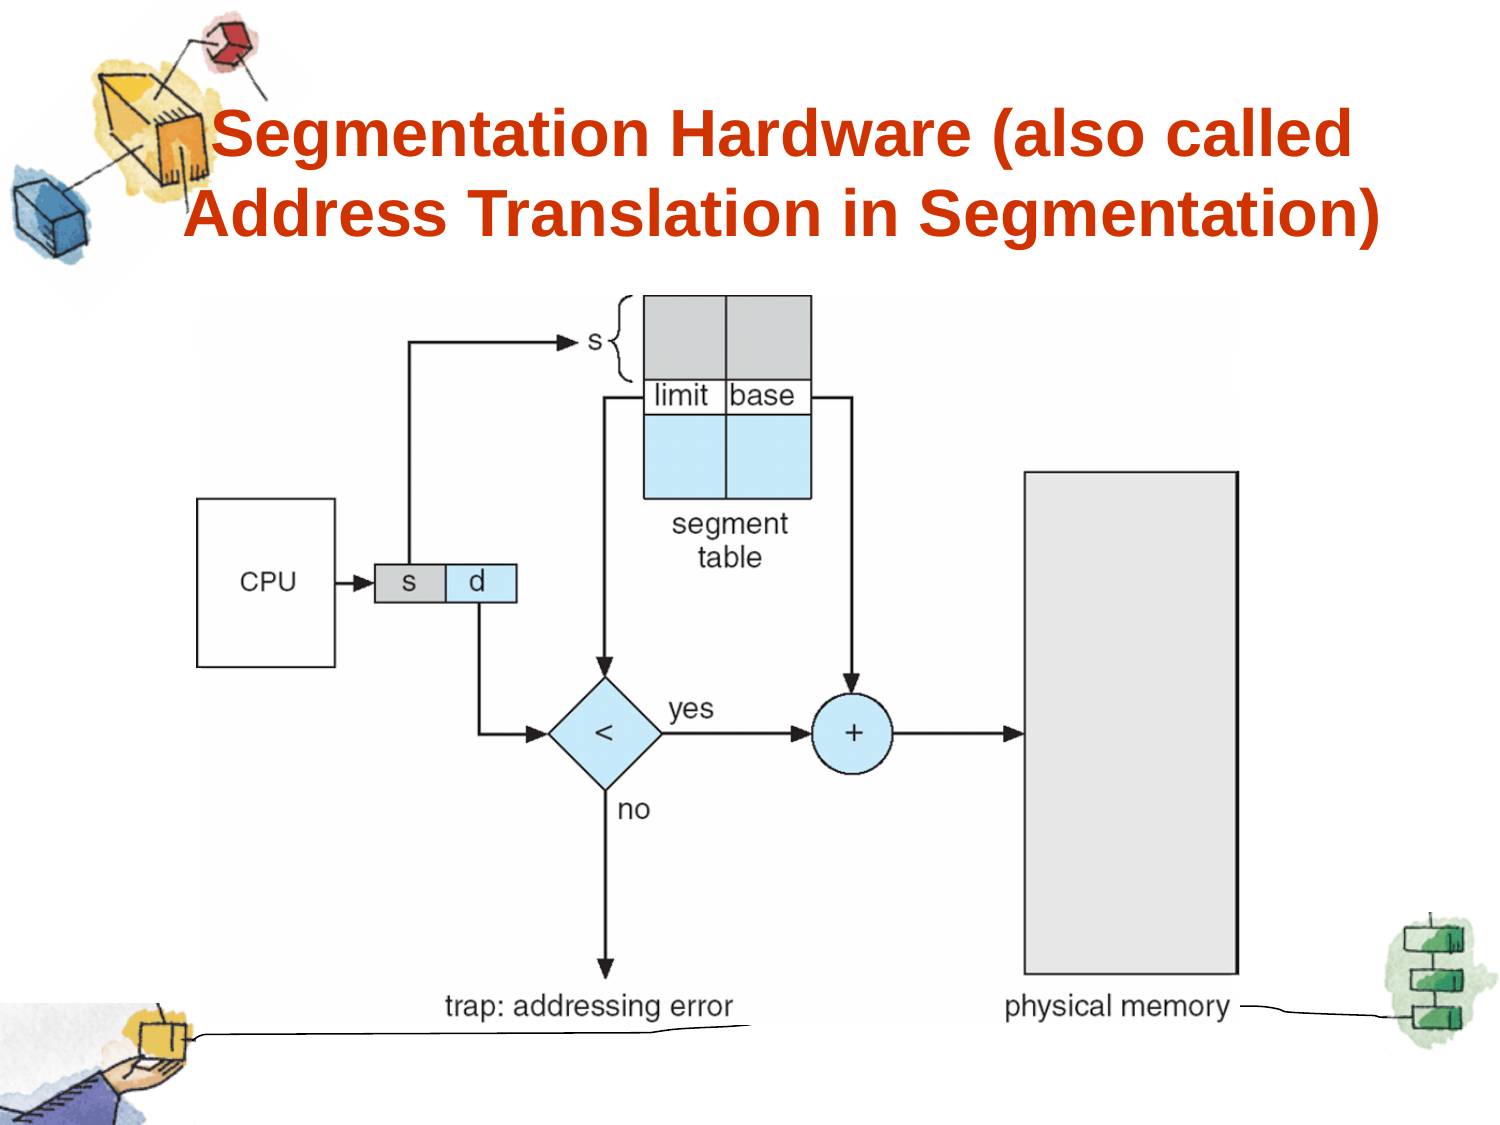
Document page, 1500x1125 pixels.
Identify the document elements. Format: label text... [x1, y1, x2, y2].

picture [0, 0, 307, 316]
title Segmentation Hardware (also called Address Translation in Segmentation) [107, 76, 1458, 257]
picture [0, 295, 1240, 1125]
picture [1382, 912, 1500, 1050]
